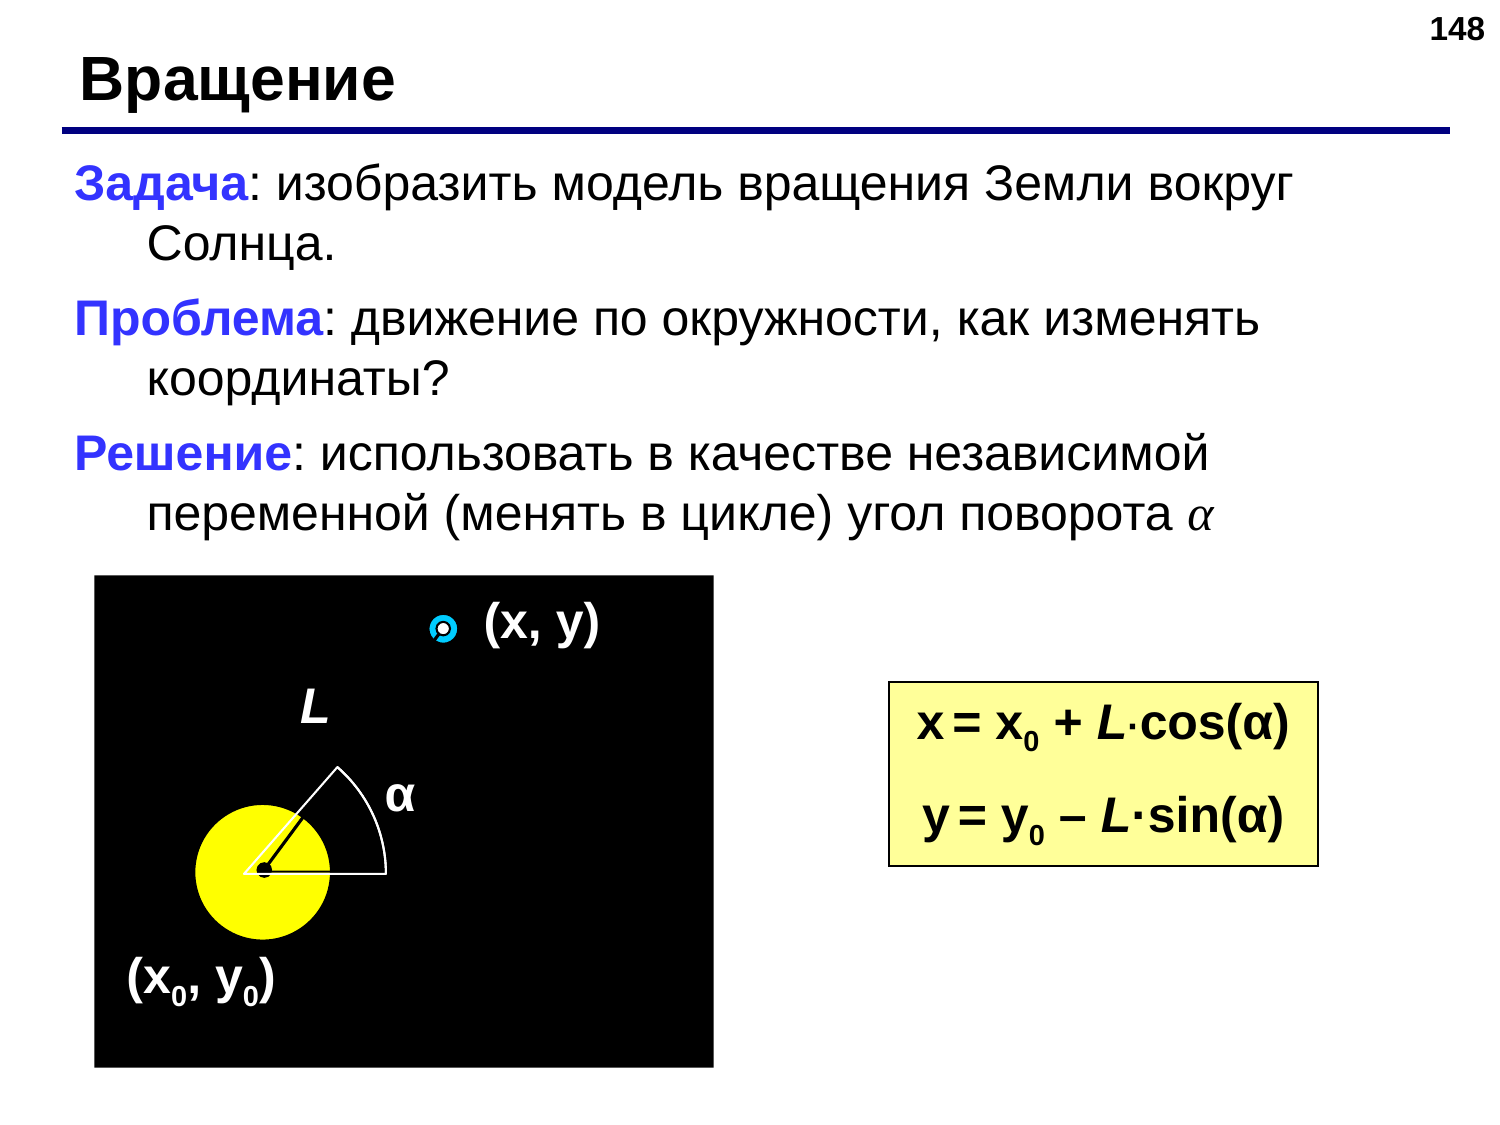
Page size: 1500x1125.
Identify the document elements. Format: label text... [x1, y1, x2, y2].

text_box Вращение [64, 30, 1401, 122]
text_box x = x0 + L·cos(α) y = y0 – L·sin(α) [888, 681, 1318, 866]
text_box (x, y) [468, 580, 661, 656]
text_box ‹#› [1149, 0, 1500, 79]
text_box [244, 859, 258, 874]
text_box Задача: изобразить модель вращения Земли вокруг Солнца. Проблема: движение по окружности, как изменять координаты? Решение: использовать в качестве независимой переменной (менять в цикле) угол поворота α [59, 142, 1441, 553]
text_box [436, 621, 451, 636]
text_box [428, 613, 459, 644]
text_box (x0, y0) [111, 935, 304, 1011]
text_box [194, 804, 331, 935]
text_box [262, 631, 441, 872]
text_box [94, 575, 714, 1068]
